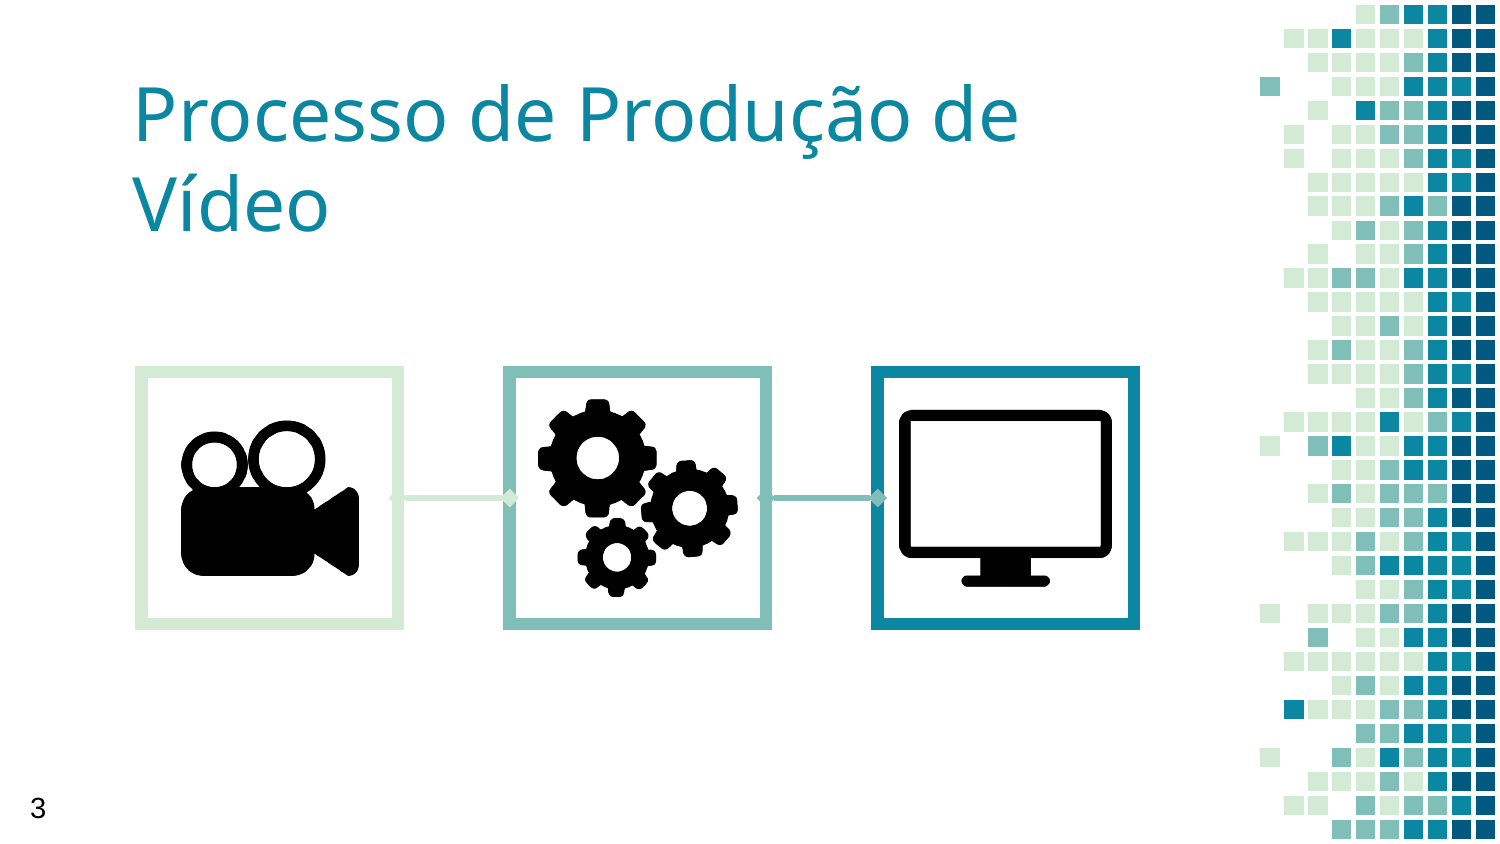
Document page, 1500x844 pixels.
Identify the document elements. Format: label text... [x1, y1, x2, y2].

picture [180, 408, 359, 587]
text_box [509, 371, 767, 625]
text_box [141, 371, 398, 625]
slide_number ‹#› [15, 774, 105, 839]
picture [899, 391, 1112, 605]
text_box [877, 371, 1134, 625]
title Processo de Produção de Vídeo [117, 121, 1227, 262]
picture [538, 398, 738, 598]
